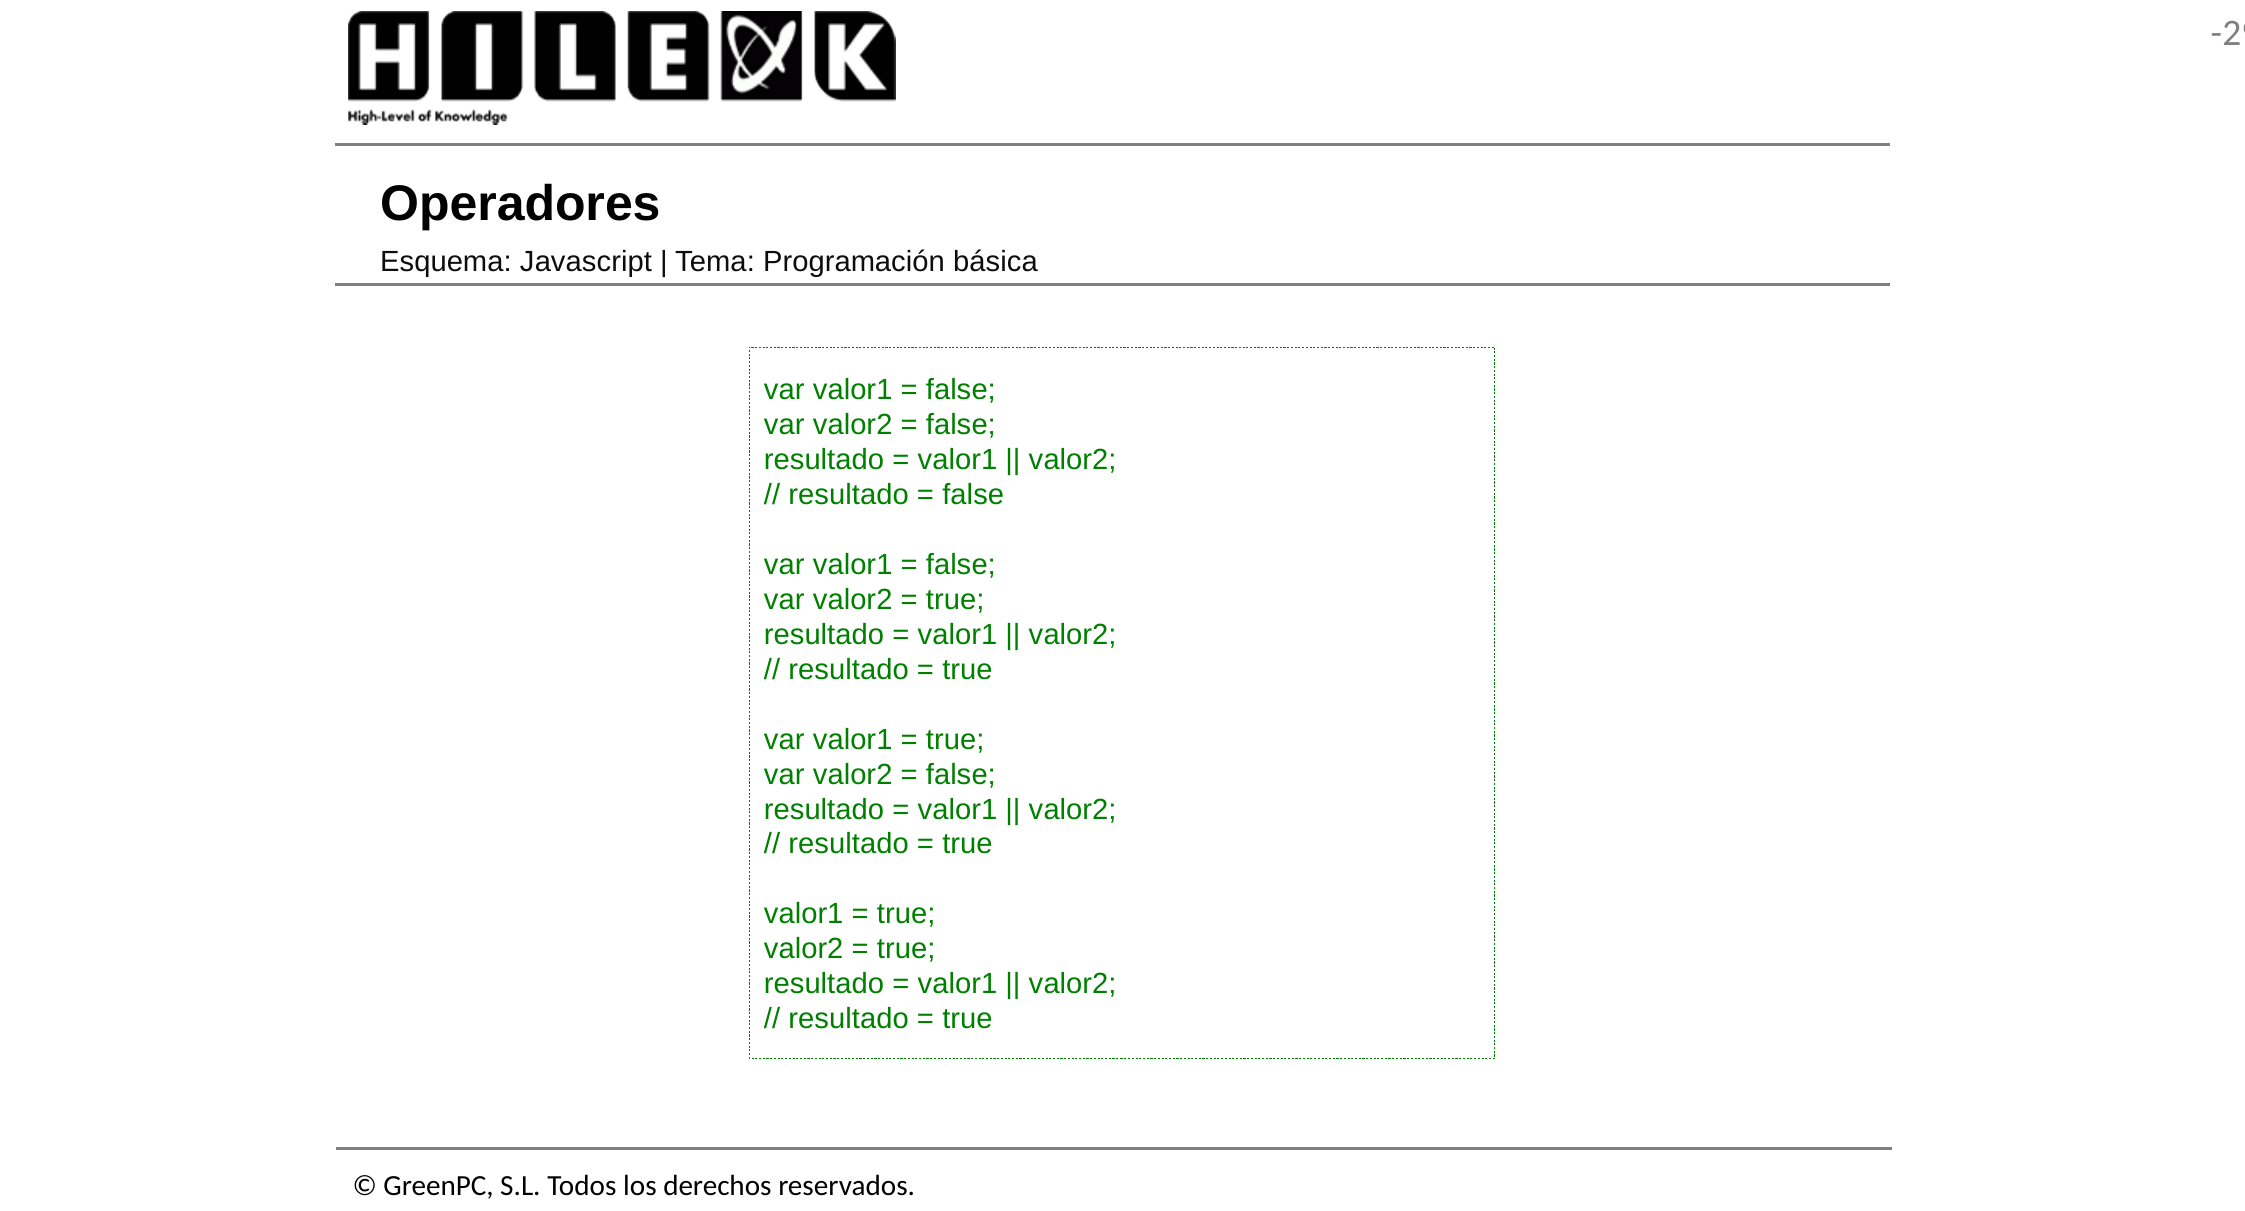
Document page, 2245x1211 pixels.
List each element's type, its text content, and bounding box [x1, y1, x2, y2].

text_box var valor1 = false; var valor2 = false; resultado = valor1 || valor2; // resultado = false var valor1 = false; var valor2 = true; resultado = valor1 || valor2; // resultado = true var valor1 = true; var valor2 = false; resultado = valor1 || valor2; // resultado = true valor1 = true; valor2 = true; resultado = valor1 || valor2; // resultado = true [747, 345, 1497, 1060]
picture [348, 11, 896, 125]
list Esquema: Javascript | Tema: Programación básica [360, 231, 1106, 288]
title Operadores [360, 159, 1879, 241]
